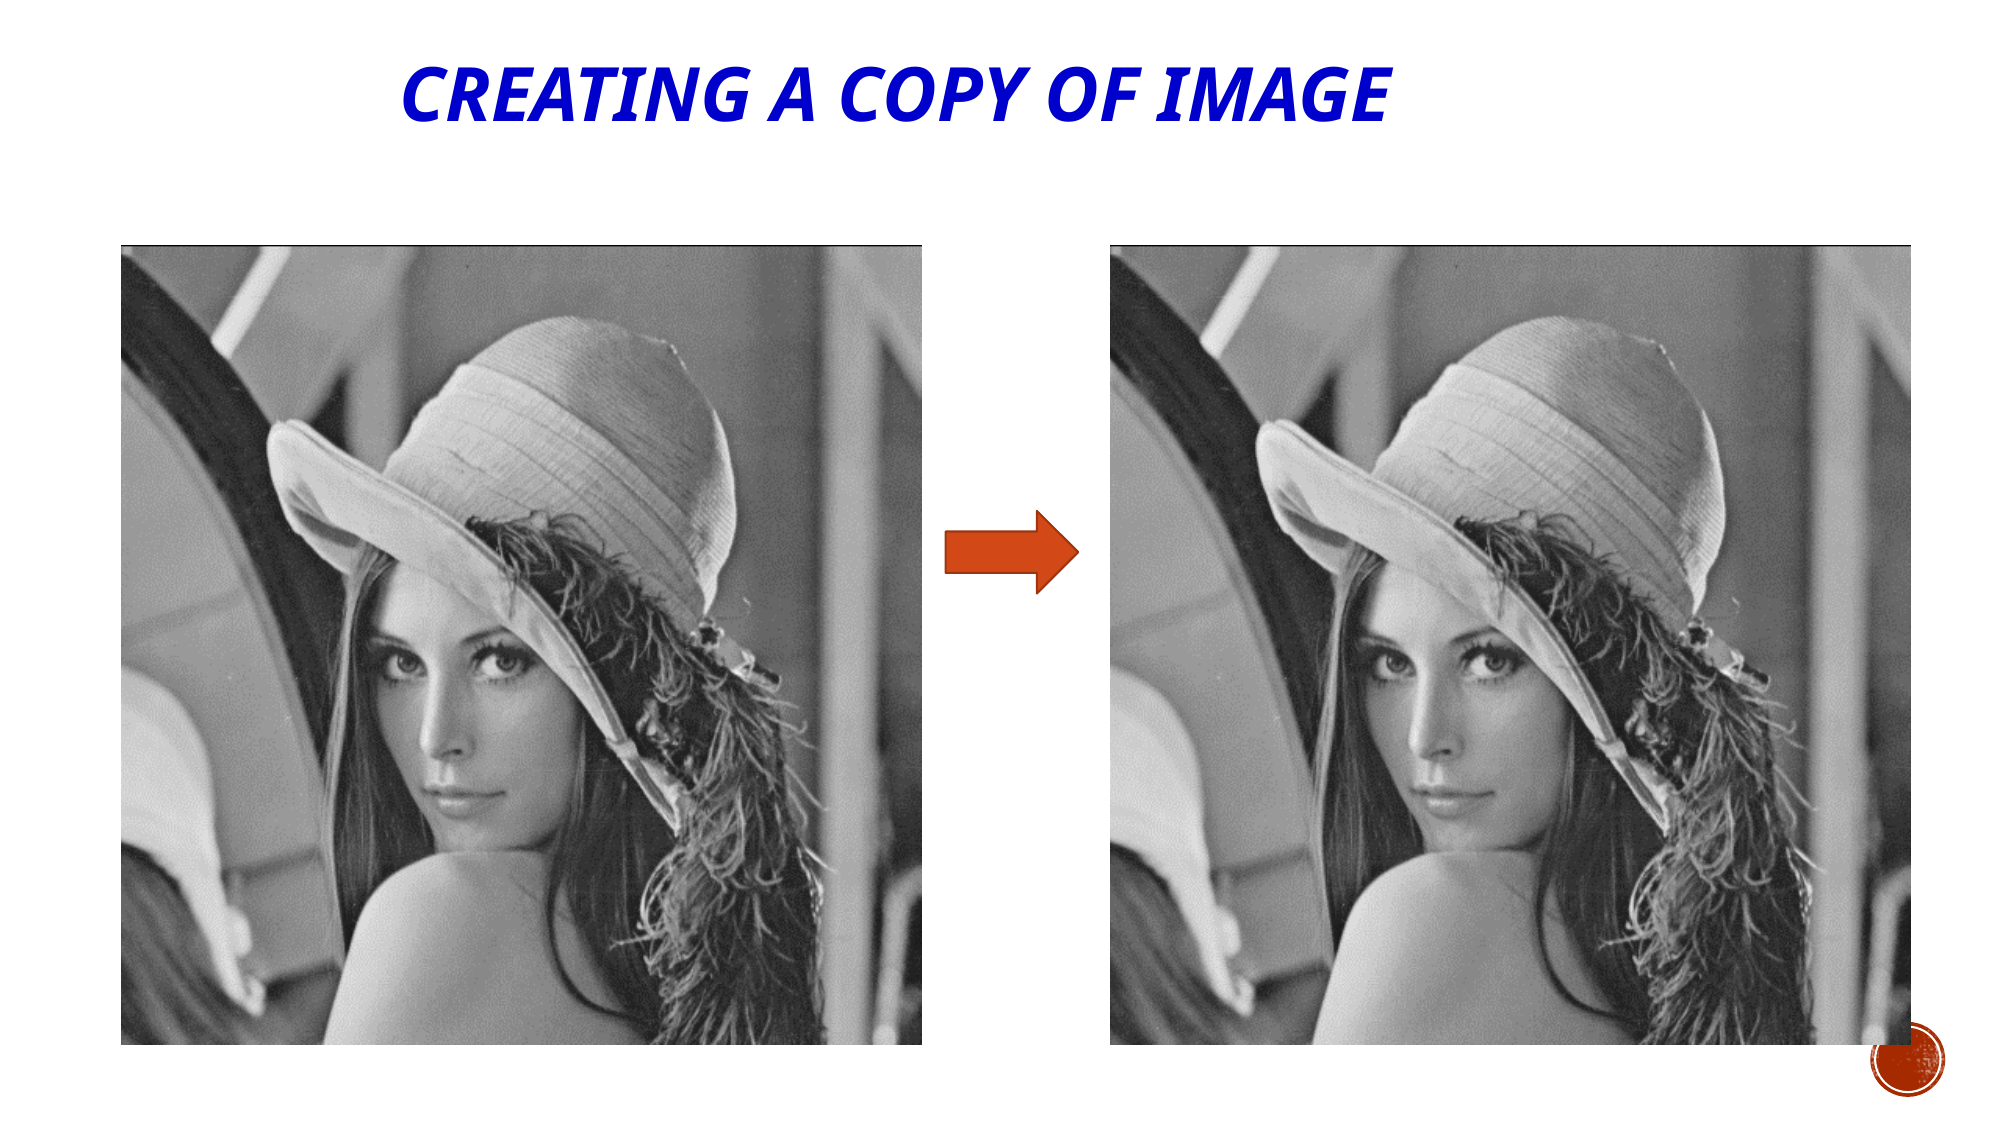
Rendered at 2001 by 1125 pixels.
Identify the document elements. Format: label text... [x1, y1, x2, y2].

picture [1110, 245, 1911, 1045]
picture [121, 245, 922, 1045]
text_box [944, 509, 1079, 595]
text_box CREATING A COPY OF IMAGE [384, 39, 1644, 144]
